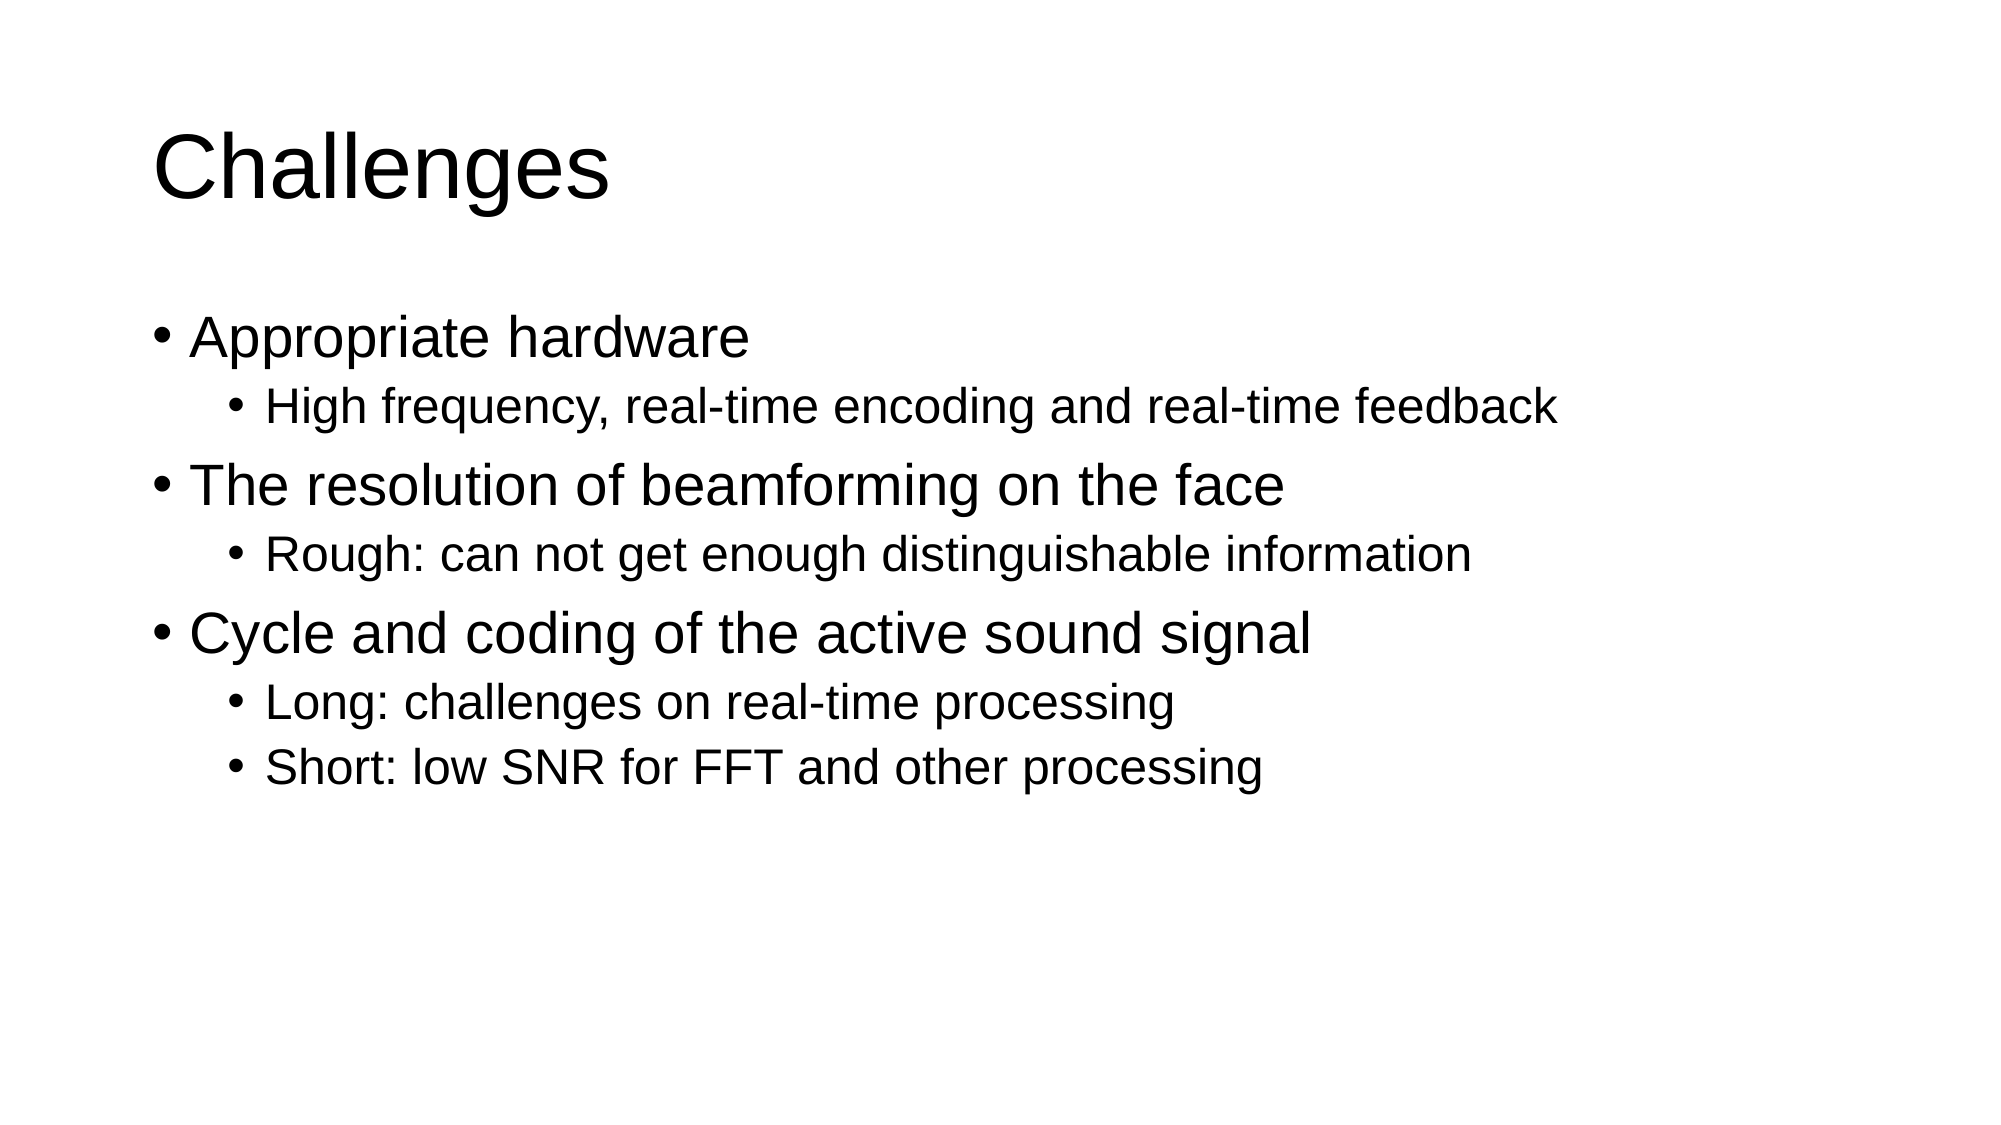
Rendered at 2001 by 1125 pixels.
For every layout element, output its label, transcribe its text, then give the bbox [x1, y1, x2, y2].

list Appropriate hardware High frequency, real-time encoding and real-time feedback The resolution of beamforming on the face Rough: can not get enough distinguishable information Cycle and coding of the active sound signal Long: challenges on real-time processing Short: low SNR for FFT and other processing [137, 299, 1863, 1014]
title Challenges [137, 59, 1863, 278]
